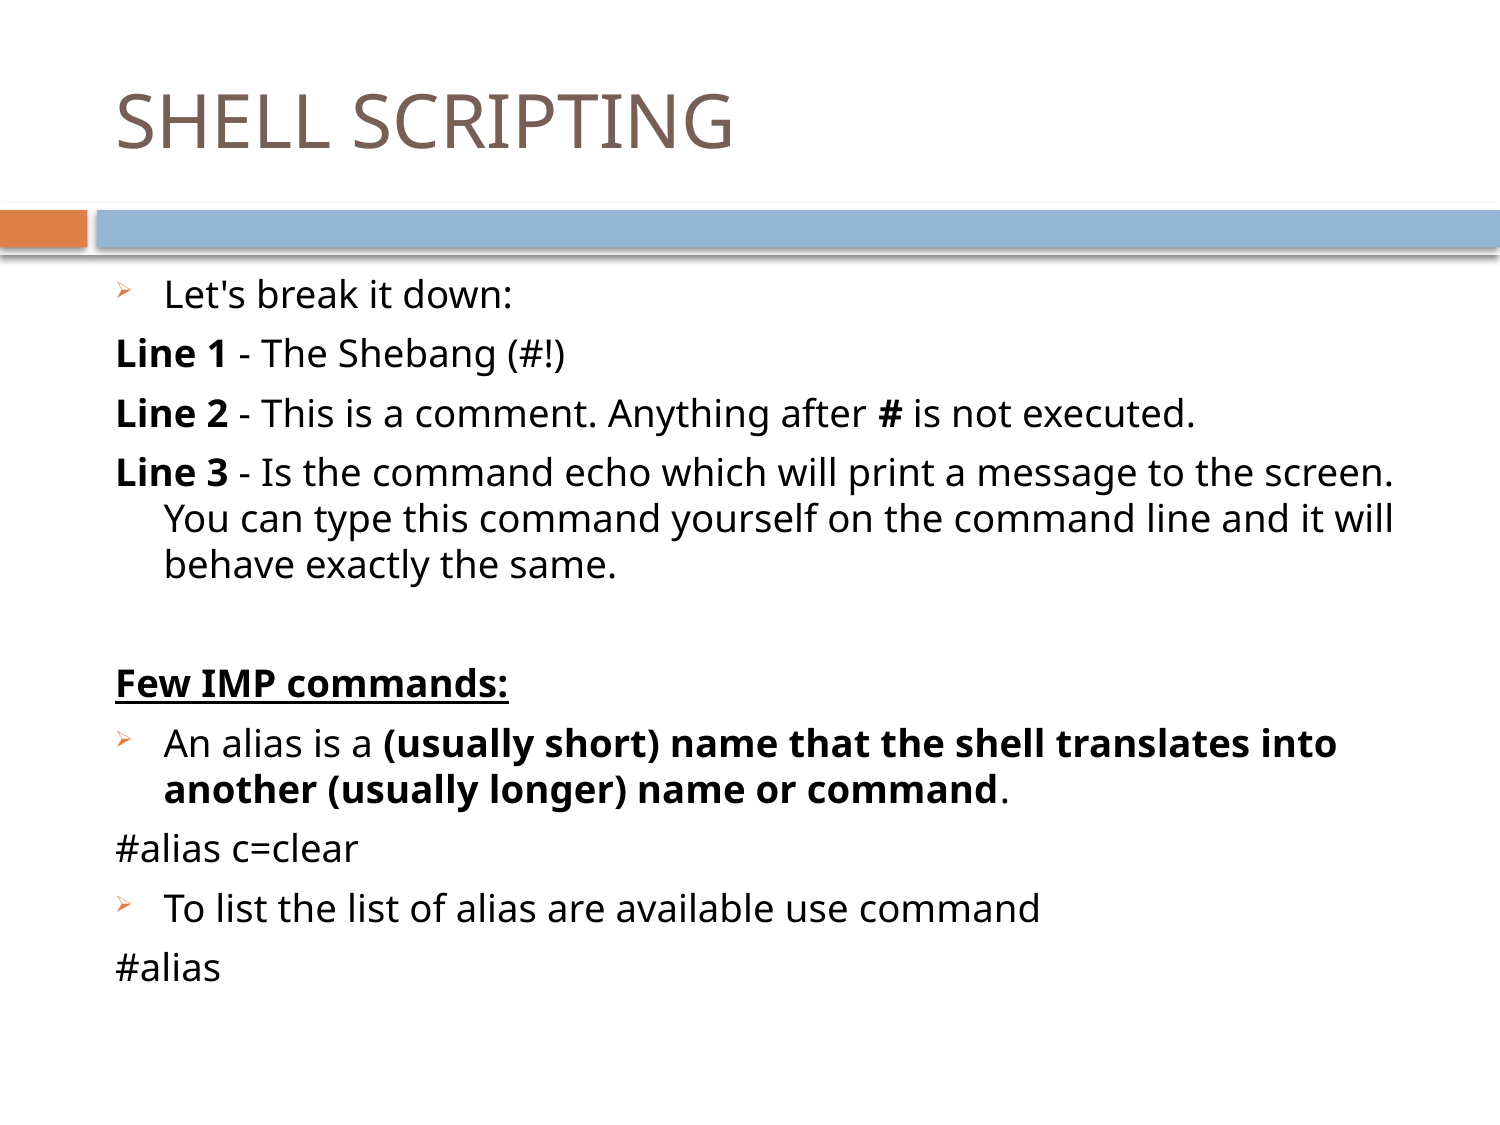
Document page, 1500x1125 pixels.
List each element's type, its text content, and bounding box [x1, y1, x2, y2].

list Let's break it down: Line 1 - The Shebang (#!) Line 2 - This is a comment. Anything after # is not executed. Line 3 - Is the command echo which will print a message to the screen. You can type this command yourself on the command line and it will behave exactly the same. Few IMP commands: An alias is a (usually short) name that the shell translates into another (usually longer) name or command. #alias c=clear To list the list of alias are available use command #alias [100, 262, 1438, 1000]
title SHELL SCRIPTING [100, 37, 1438, 200]
